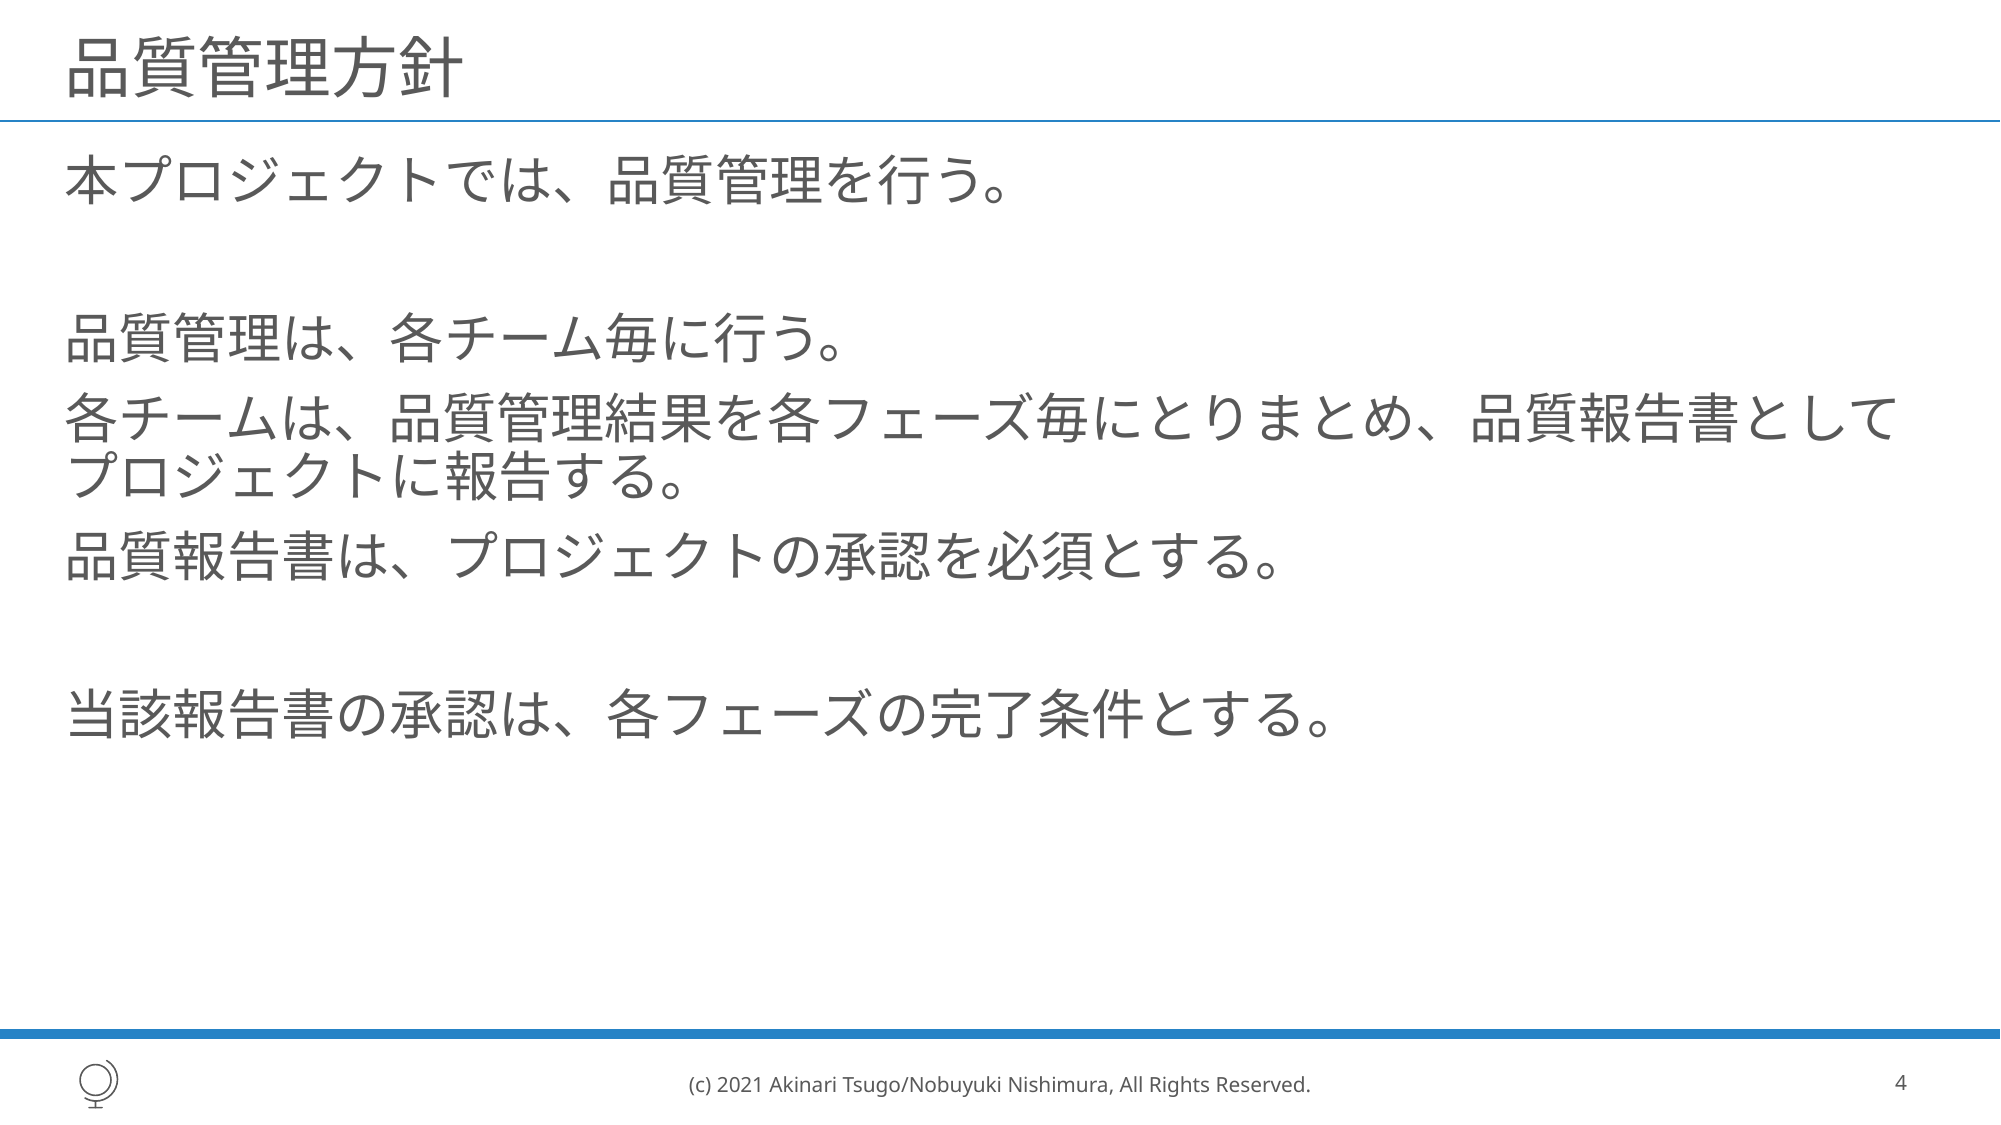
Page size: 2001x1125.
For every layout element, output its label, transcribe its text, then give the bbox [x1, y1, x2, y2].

list 本プロジェクトでは、品質管理を行う。 品質管理は、各チーム毎に行う。 各チームは、品質管理結果を各フェーズ毎にとりまとめ、品質報告書としてプロジェクトに報告する。 品質報告書は、プロジェクトの承認を必須とする。 当該報告書の承認は、各フェーズの完了条件とする。 [49, 146, 1951, 255]
title 品質管理方針 [49, 8, 1951, 113]
